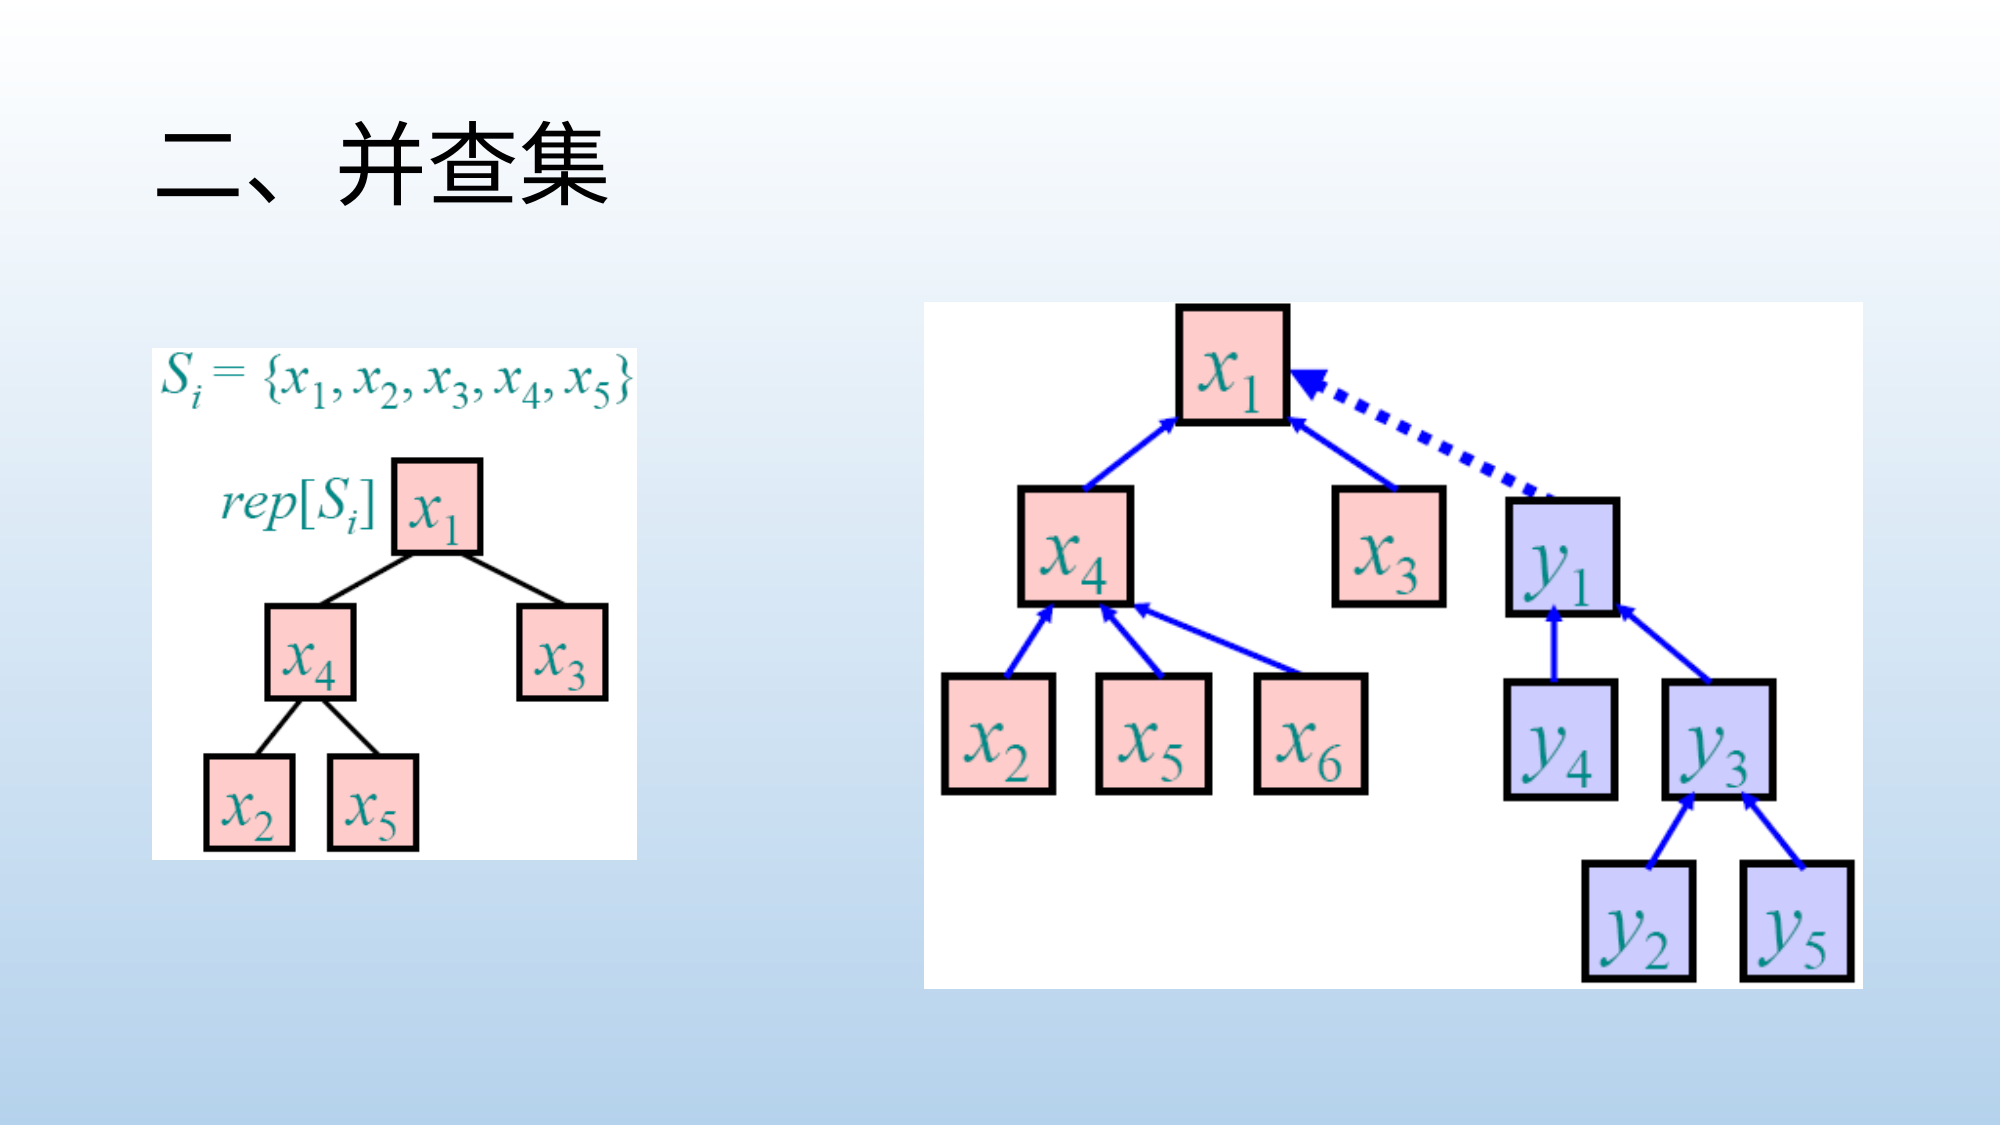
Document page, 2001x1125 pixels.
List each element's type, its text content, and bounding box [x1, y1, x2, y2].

title 二、并查集 [137, 59, 1863, 278]
picture [924, 302, 1863, 989]
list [152, 348, 637, 860]
